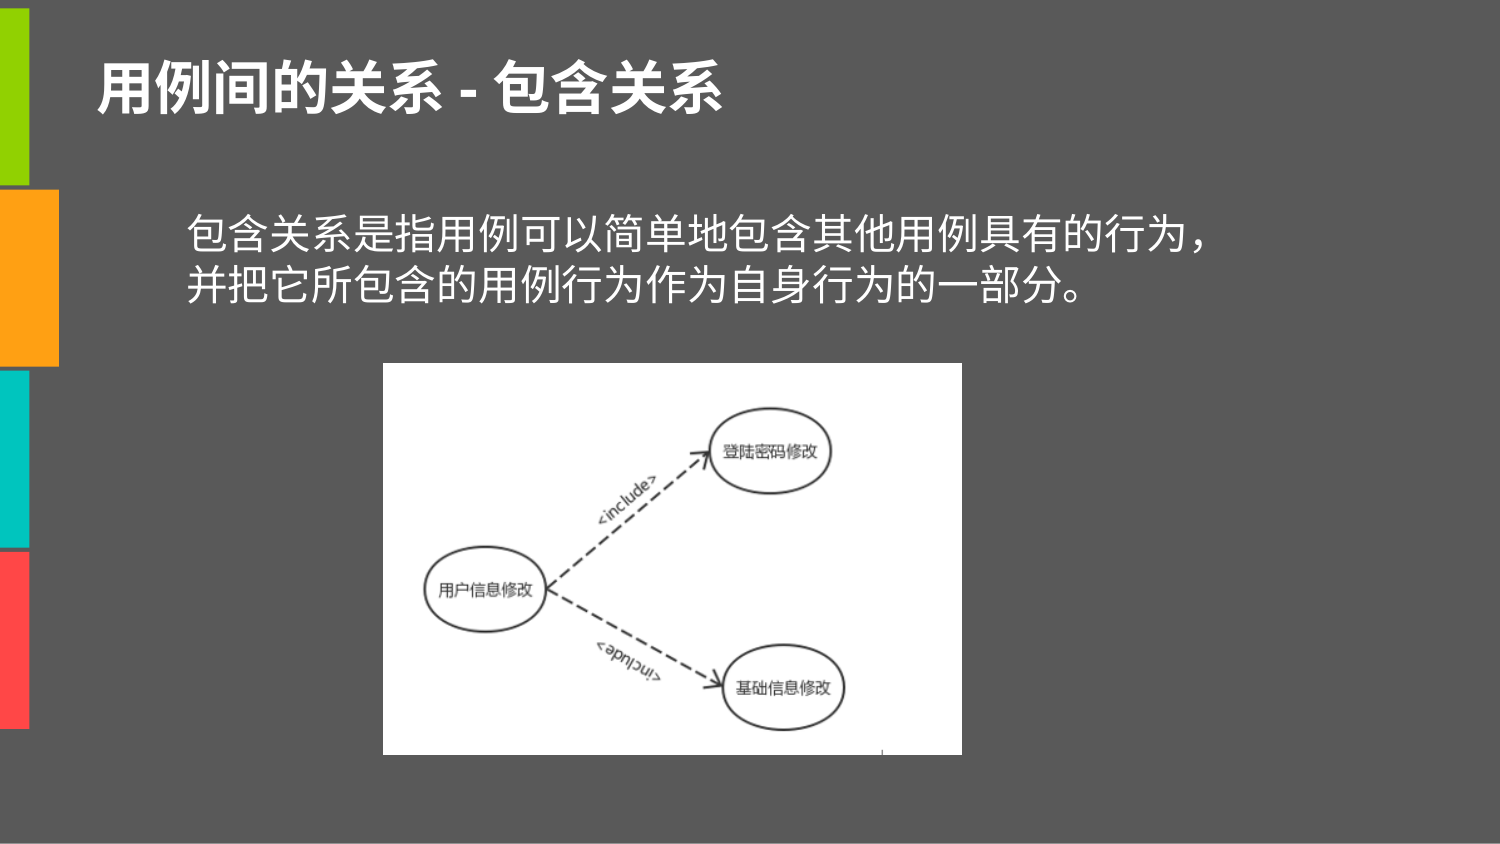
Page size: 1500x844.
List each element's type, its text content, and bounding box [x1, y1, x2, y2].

text_box [0, 369, 32, 550]
text_box [0, 550, 32, 731]
text_box 用例间的关系-包含关系 [81, 43, 741, 129]
text_box [0, 187, 61, 369]
text_box 包含关系是指用例可以简单地包含其他用例具有的行为，并把它所包含的用例行为作为自身行为的一部分。 [171, 201, 1217, 316]
picture [383, 362, 962, 755]
text_box [0, 6, 32, 187]
